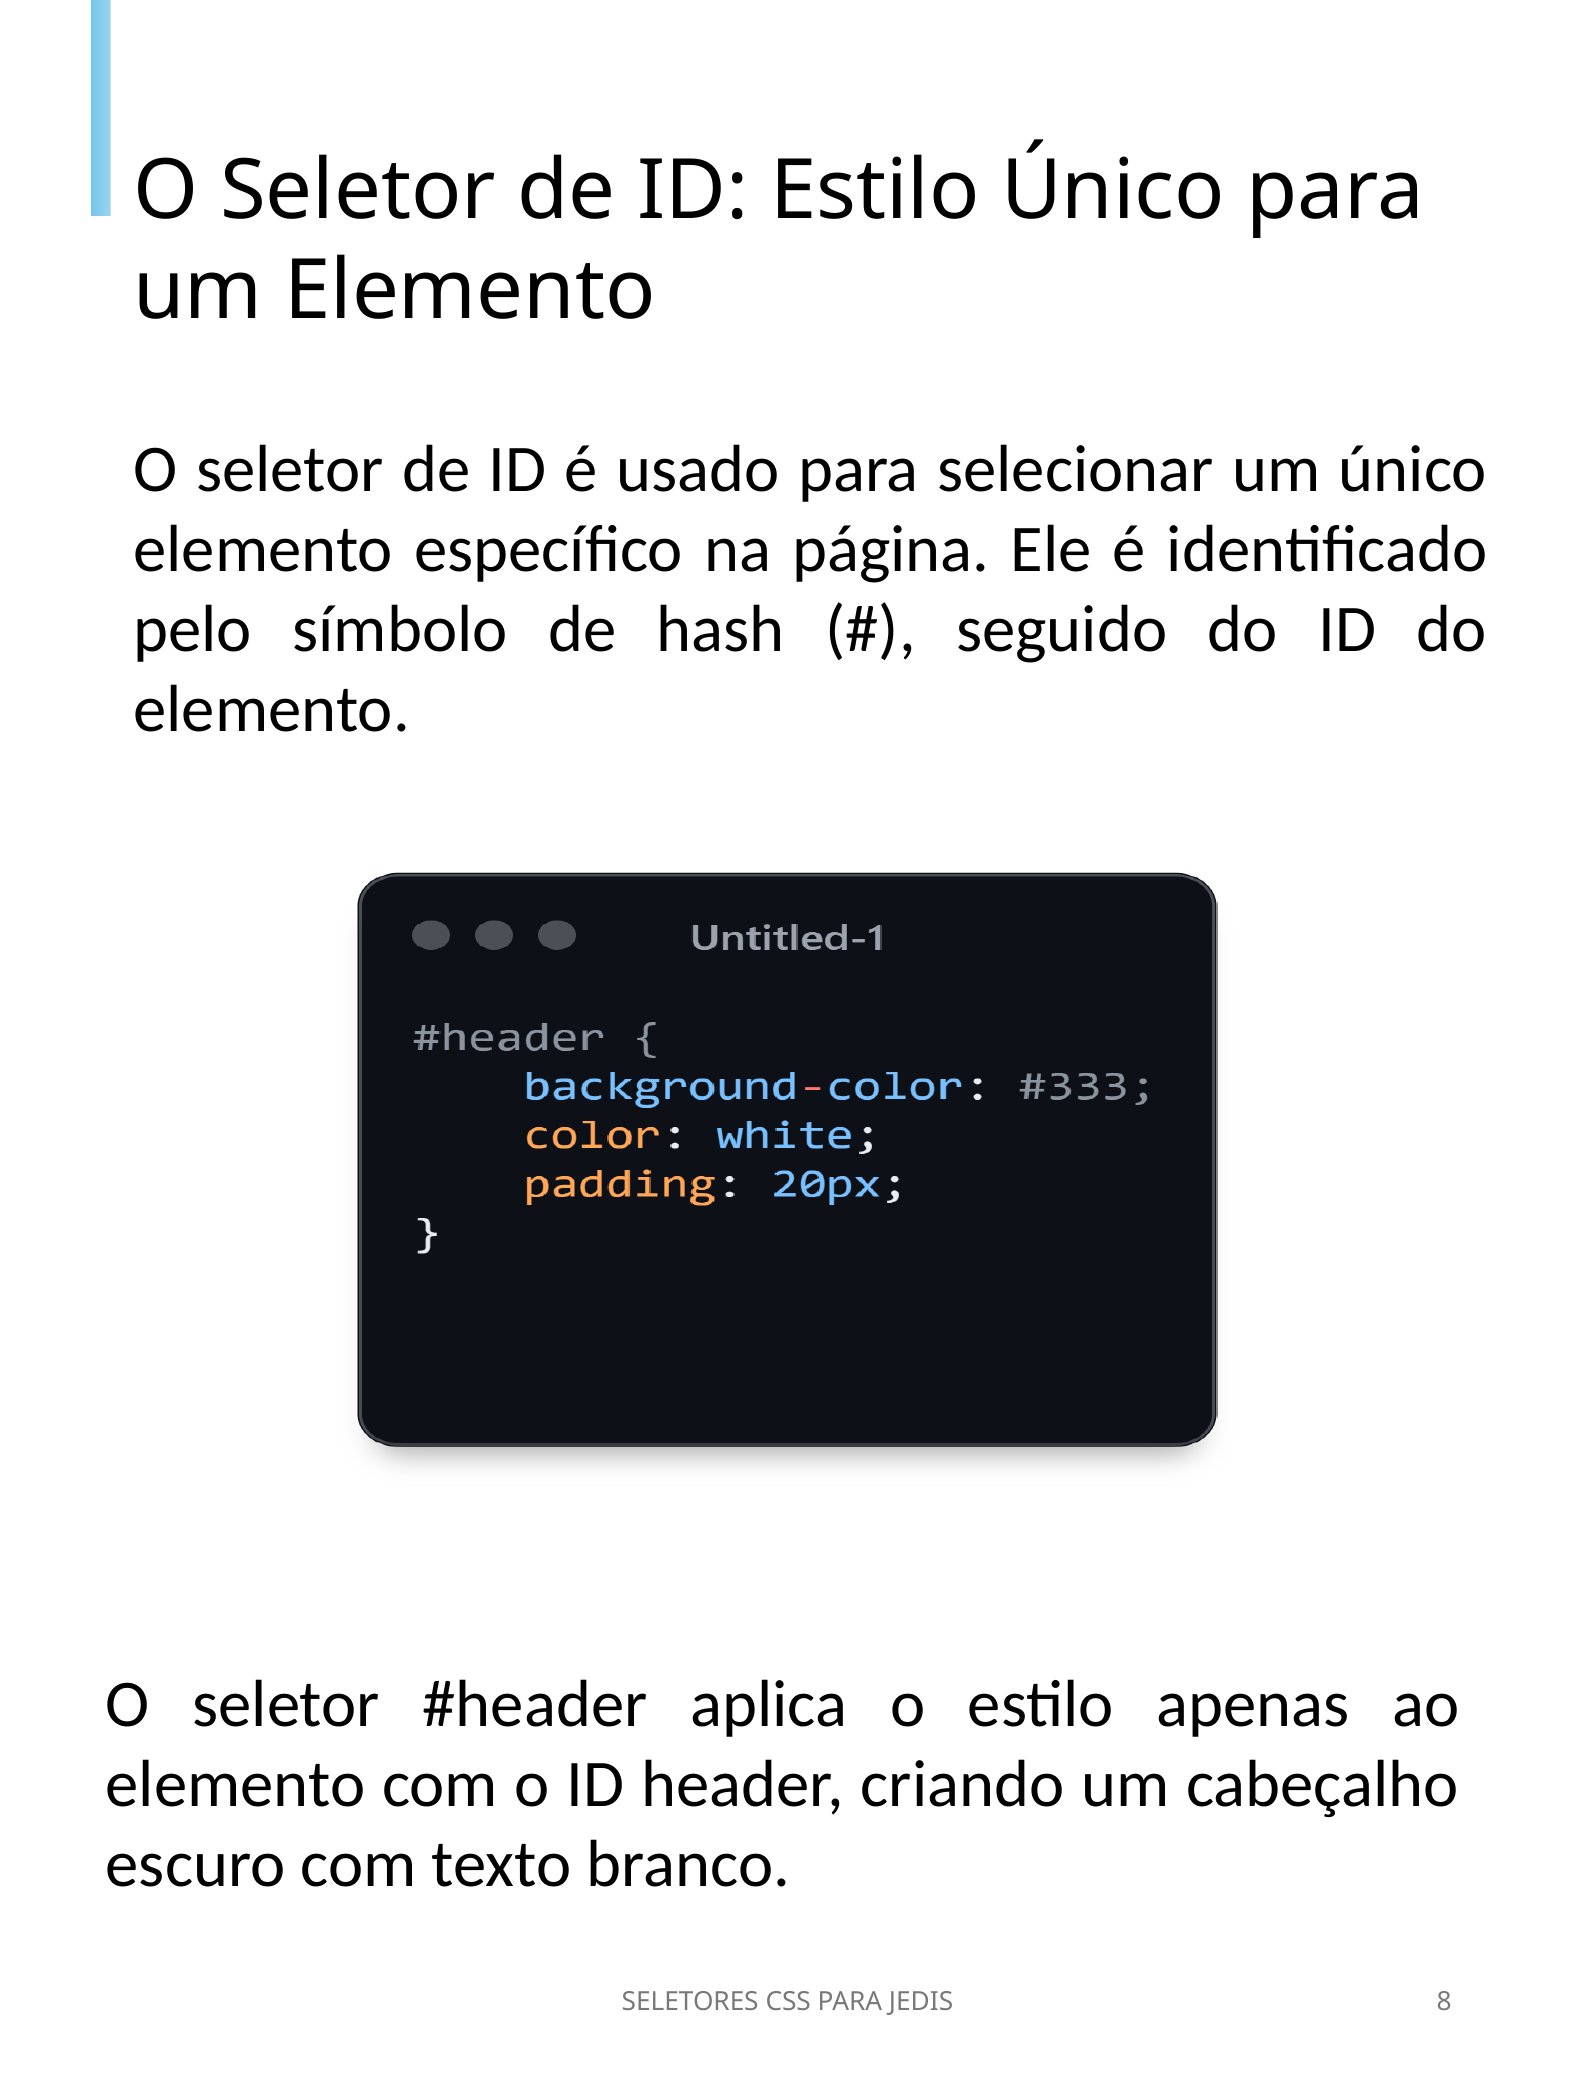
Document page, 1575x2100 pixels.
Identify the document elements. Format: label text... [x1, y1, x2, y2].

picture [0, 792, 1575, 1527]
text_box O seletor #header aplica o estilo apenas ao elemento com o ID header, criando um cabeçalho escuro com texto branco. [91, 1652, 1476, 1907]
text_box O Seletor de ID: Estilo Único para um Elemento [118, 127, 1575, 343]
footer SELETORES CSS PARA JEDIS [521, 1946, 1054, 2059]
text_box [90, 0, 112, 217]
slide_number 8 [1112, 1946, 1467, 2059]
text_box O seletor de ID é usado para selecionar um único elemento específico na página. Ele é identificado pelo símbolo de hash (#), seguido do ID do elemento. [118, 417, 1504, 752]
